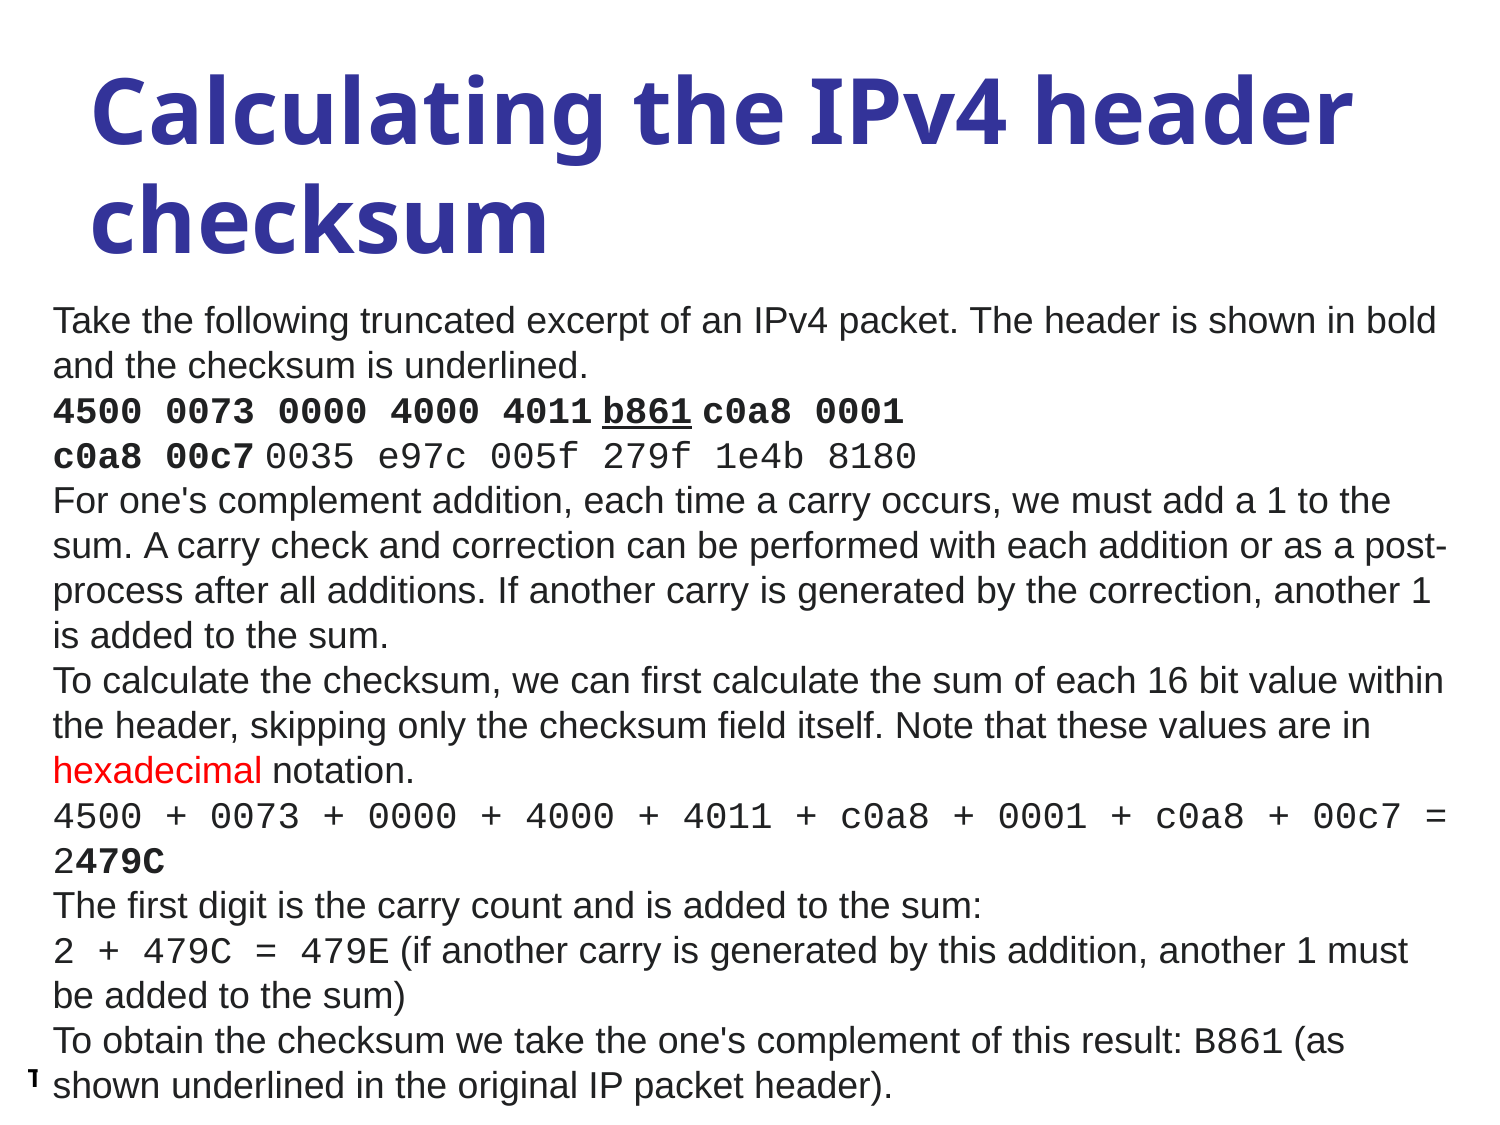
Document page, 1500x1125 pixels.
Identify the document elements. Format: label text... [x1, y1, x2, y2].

footer TCP/IP Protocol Suite [12, 1025, 37, 1100]
list Take the following truncated excerpt of an IPv4 packet. The header is shown in bold and the checksum is underlined. 4500 0073 0000 4000 4011 b861 c0a8 0001 c0a8 00c7 0035 e97c 005f 279f 1e4b 8180 For one's complement addition, each time a carry occurs, we must add a 1 to the sum. A carry check and correction can be performed with each addition or as a post-process after all additions. If another carry is generated by the correction, another 1 is added to the sum. To calculate the checksum, we can first calculate the sum of each 16 bit value within the header, skipping only the checksum field itself. Note that these values are in hexadecimal notation. 4500 + 0073 + 0000 + 4000 + 4011 + c0a8 + 0001 + c0a8 + 00c7 = 2479C The first digit is the carry count and is added to the sum: 2 + 479C = 479E (if another carry is generated by this addition, another 1 must be added to the sum) To obtain the checksum we take the one's complement of this result: B861 (as shown underlined in the original IP packet header). [37, 288, 1468, 1114]
title Calculating the IPv4 header checksum [75, 45, 1425, 233]
